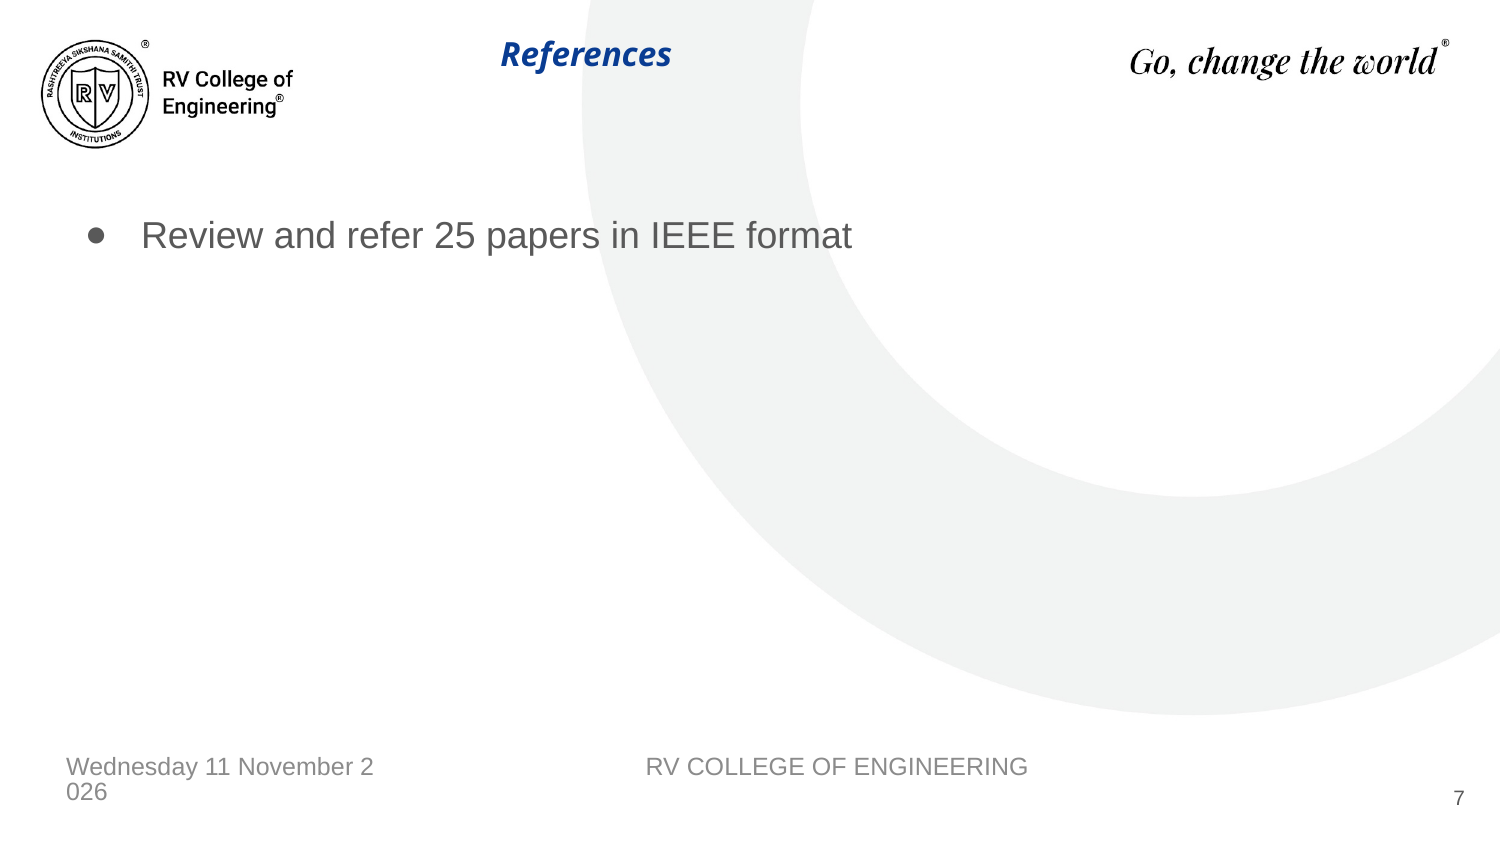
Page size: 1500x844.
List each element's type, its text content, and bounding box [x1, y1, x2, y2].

picture [0, 0, 1500, 844]
slide_number 7 [1389, 764, 1480, 830]
text_box RV COLLEGE OF ENGINEERING [576, 750, 1100, 796]
title References [485, 17, 976, 107]
text_box Tuesday, 19 November 2024 [51, 750, 400, 796]
list Review and refer 25 papers in IEEE format [51, 189, 1449, 750]
